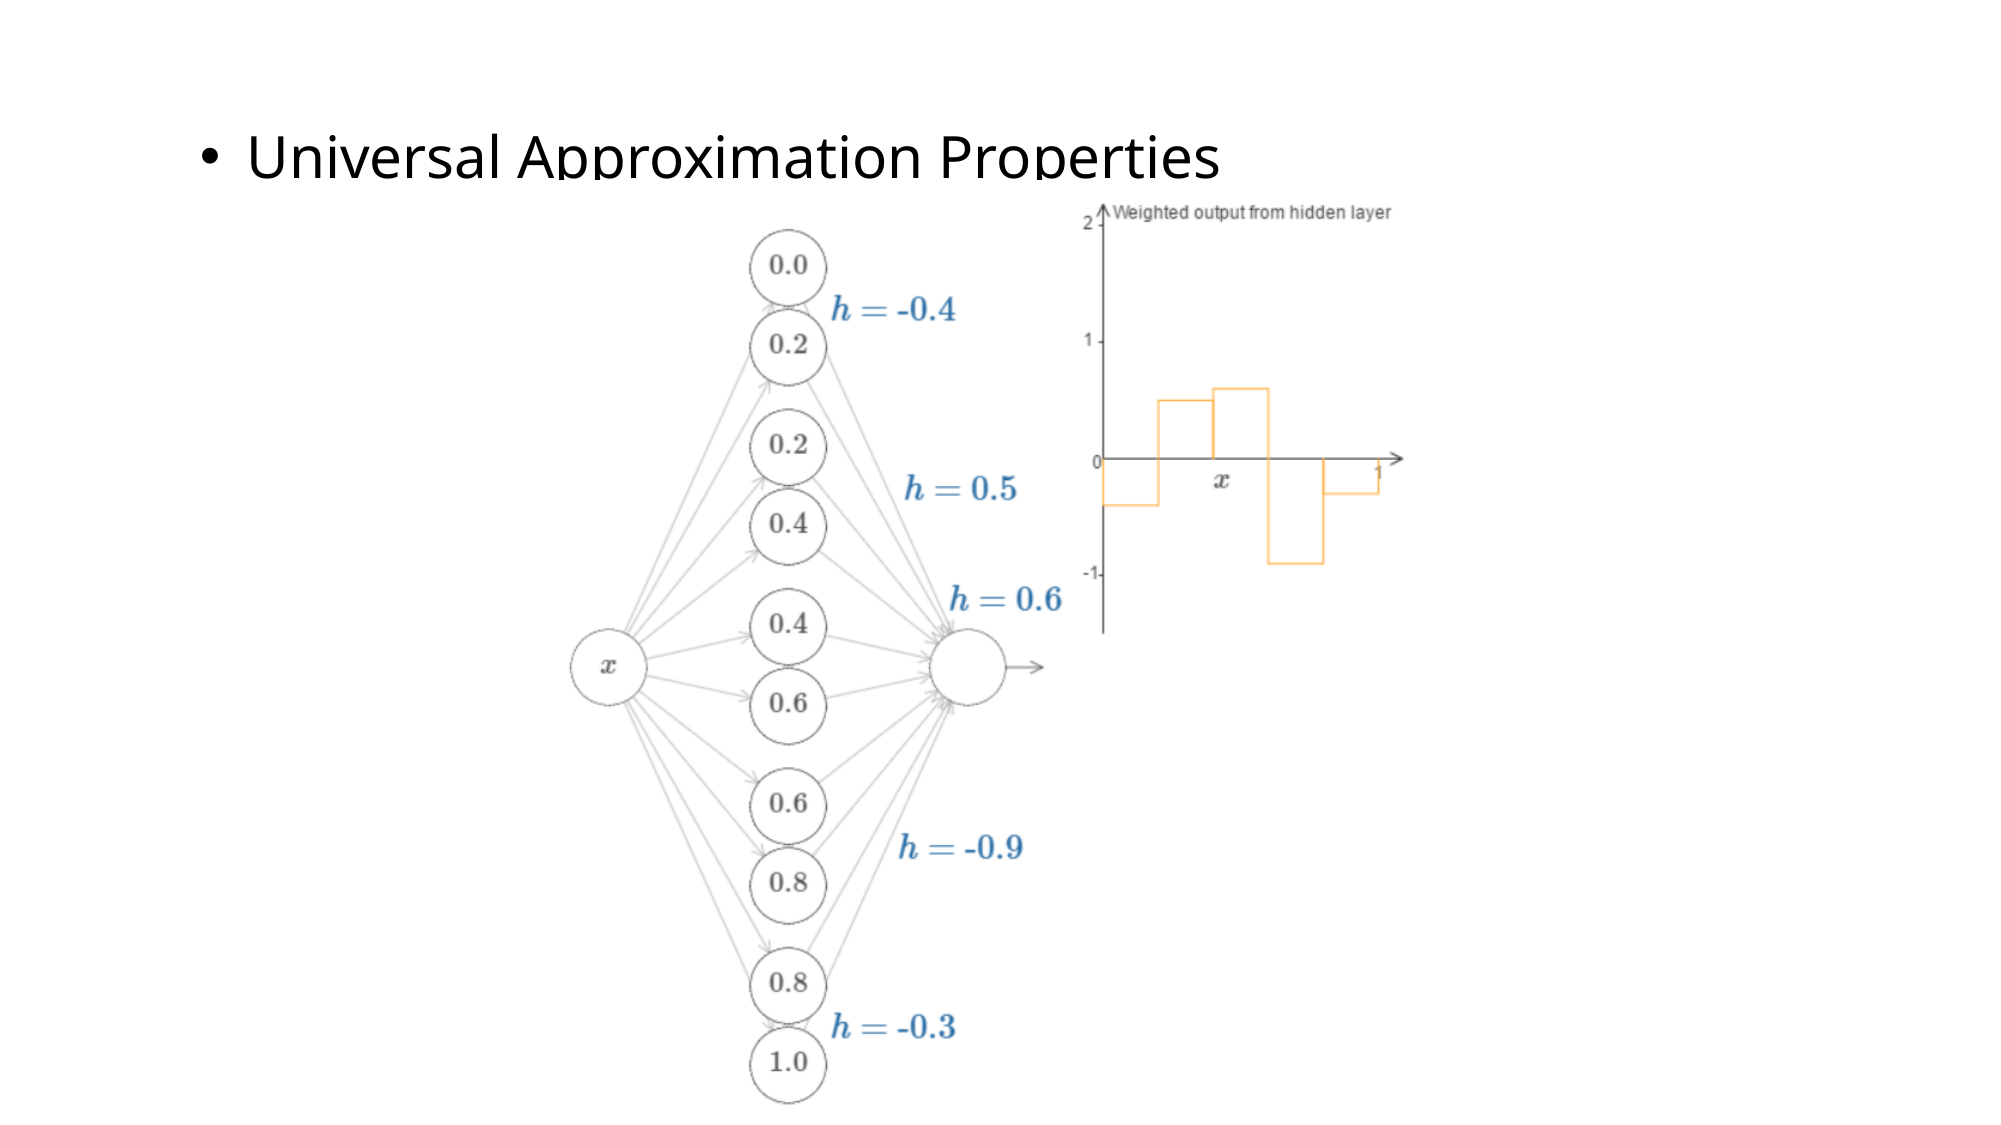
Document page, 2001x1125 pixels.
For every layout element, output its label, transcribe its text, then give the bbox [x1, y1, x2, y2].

picture [558, 180, 1464, 1125]
text_box Universal Approximation Properties [185, 42, 1237, 198]
